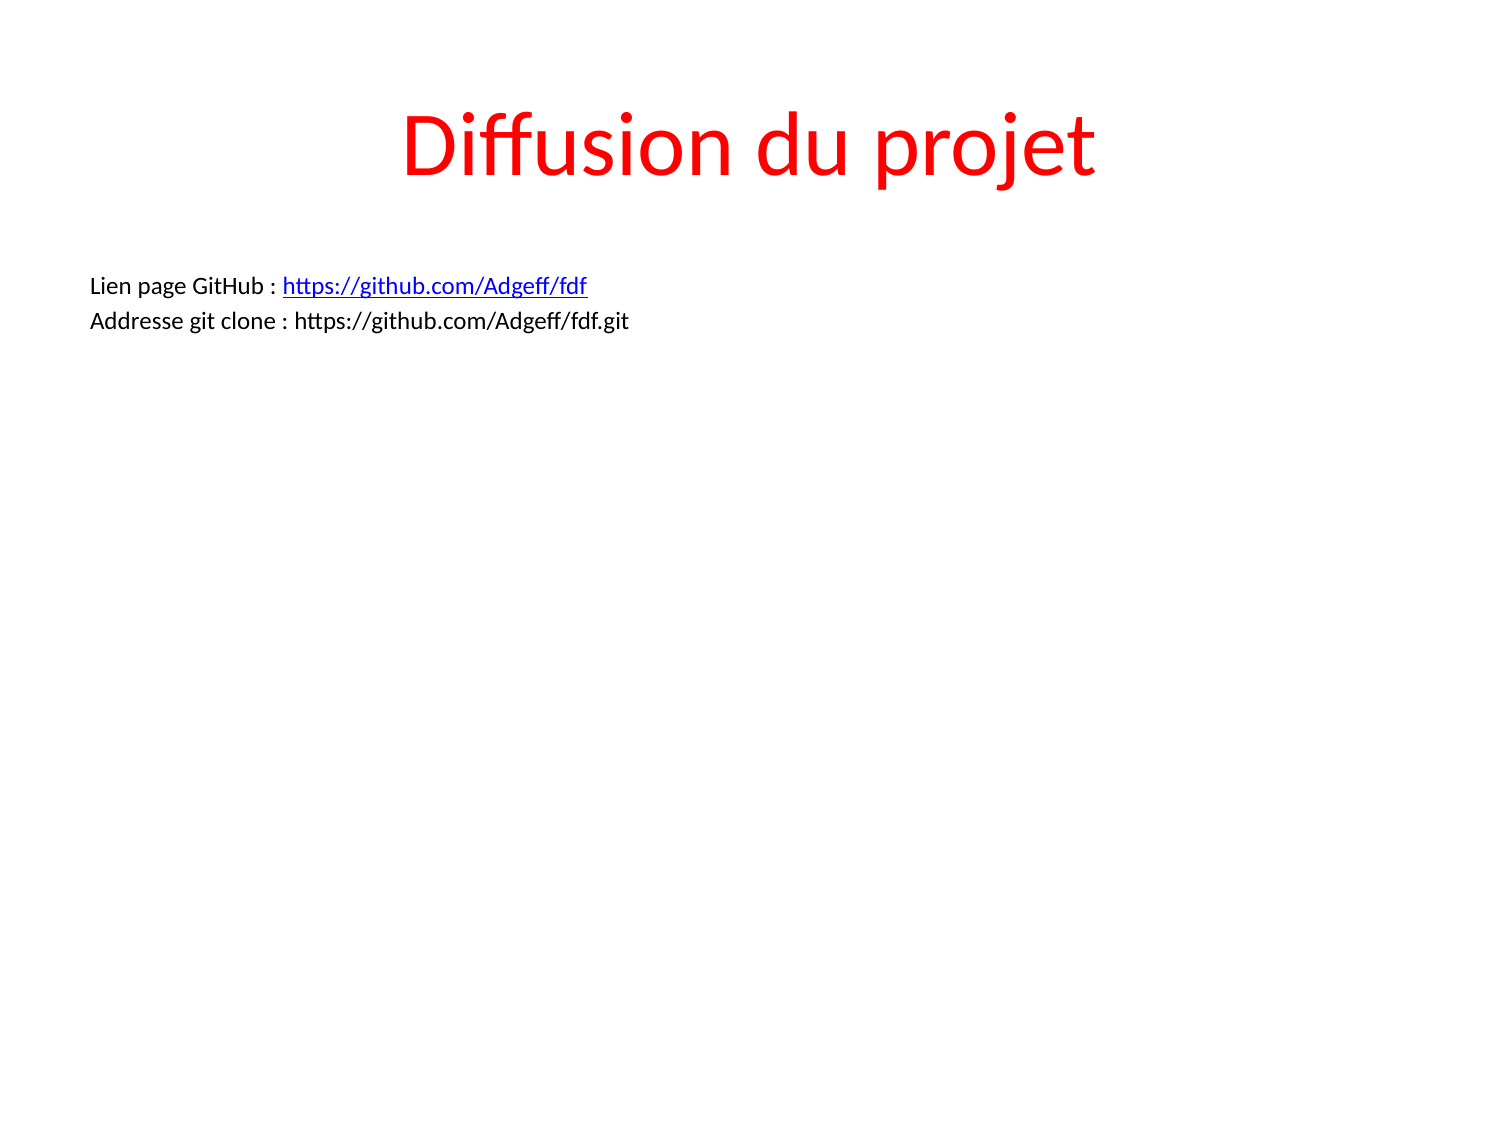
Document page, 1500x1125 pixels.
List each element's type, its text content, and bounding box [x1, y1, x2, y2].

list Lien page GitHub : https://github.com/Adgeff/fdf Addresse git clone : https://github.com/Adgeff/fdf.git [75, 262, 1425, 1005]
title Diffusion du projet [75, 45, 1425, 233]
